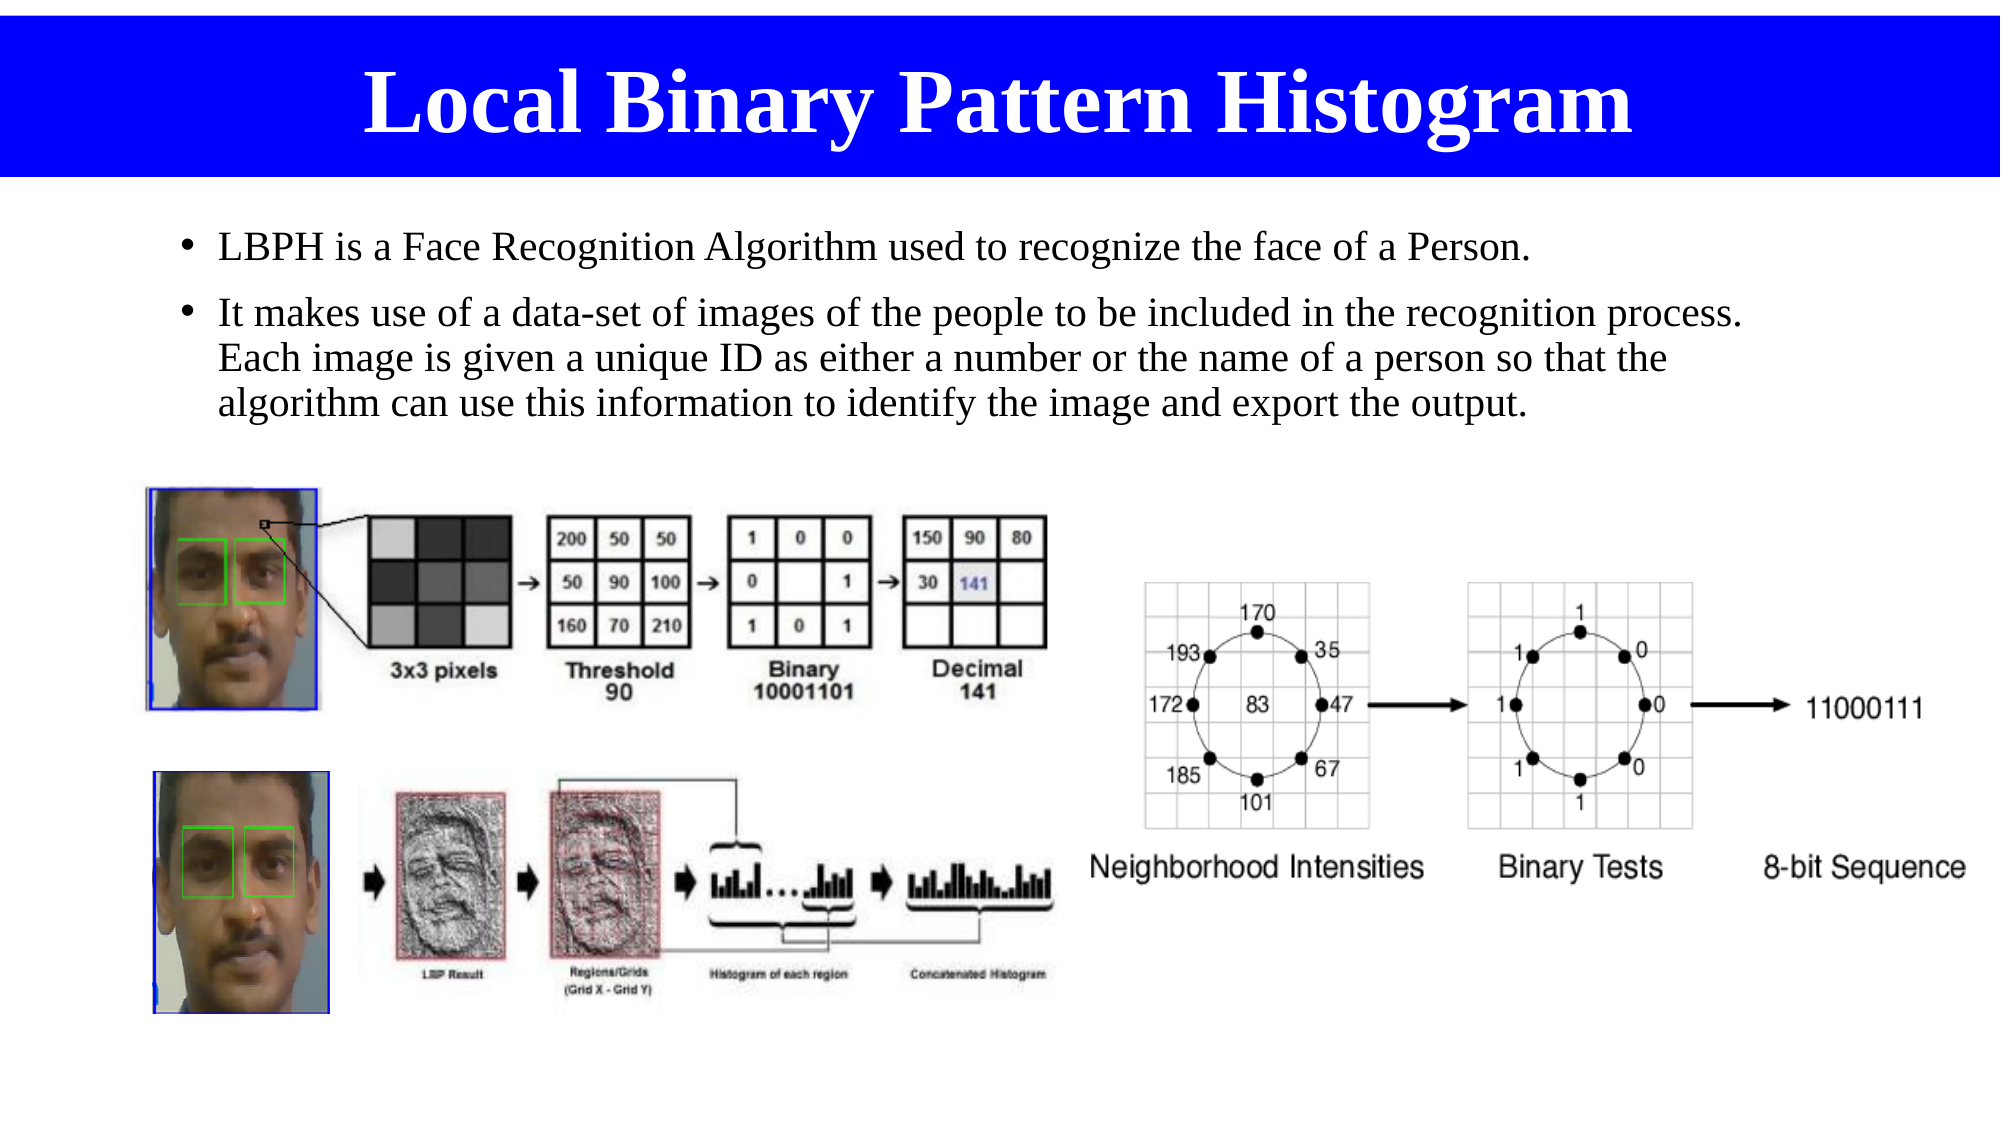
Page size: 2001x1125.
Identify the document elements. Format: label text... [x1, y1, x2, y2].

picture [1091, 582, 1966, 886]
text_box Local Binary Pattern Histogram [0, 15, 2000, 177]
picture [93, 427, 1063, 760]
picture [358, 771, 1063, 1014]
picture [152, 771, 330, 1014]
list Local Binary Pattern Histogram LBPH is a Face Recognition Algorithm used to recognize the face of a Person. It makes use of a data-set of images of the people to be included in the recognition process. Each image is given a unique ID as either a number or the name of a person so that the algorithm can use this information to identify the image and export the output. [165, 239, 1835, 366]
